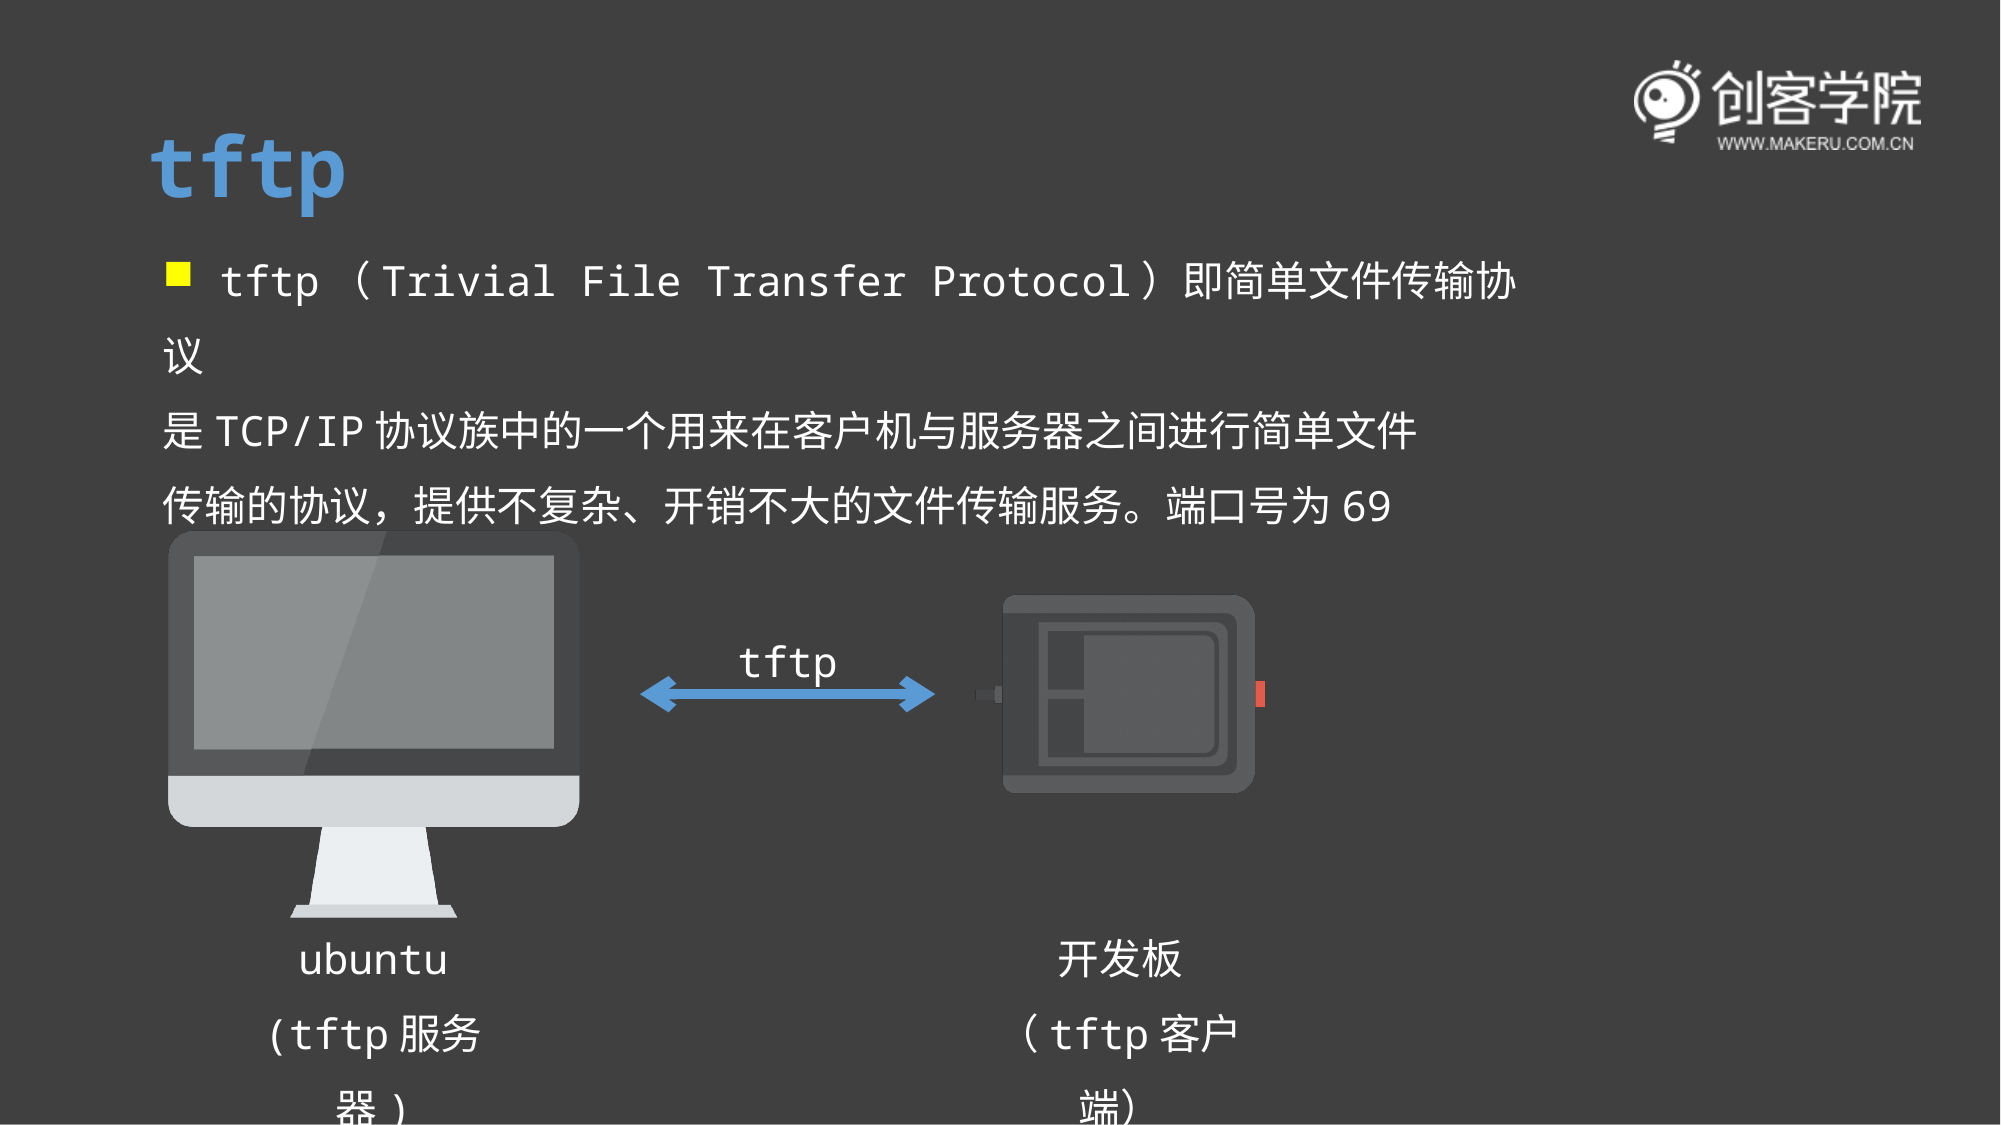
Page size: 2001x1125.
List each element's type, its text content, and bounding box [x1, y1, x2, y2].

text_box tftp（Trivial File Transfer Protocol）即简单文件传输协议 是TCP/IP协议族中的一个用来在客户机与服务器之间进行简单文件 传输的协议，提供不复杂、开销不大的文件传输服务。端口号为69 [148, 222, 1566, 538]
text_box tftp [669, 603, 913, 694]
text_box tftp [132, 106, 363, 222]
picture [0, 0, 2001, 1125]
text_box 开发板 （tftp客户端） [965, 901, 1275, 1125]
text_box ubuntu (tftp服务器) [227, 1020, 520, 1125]
